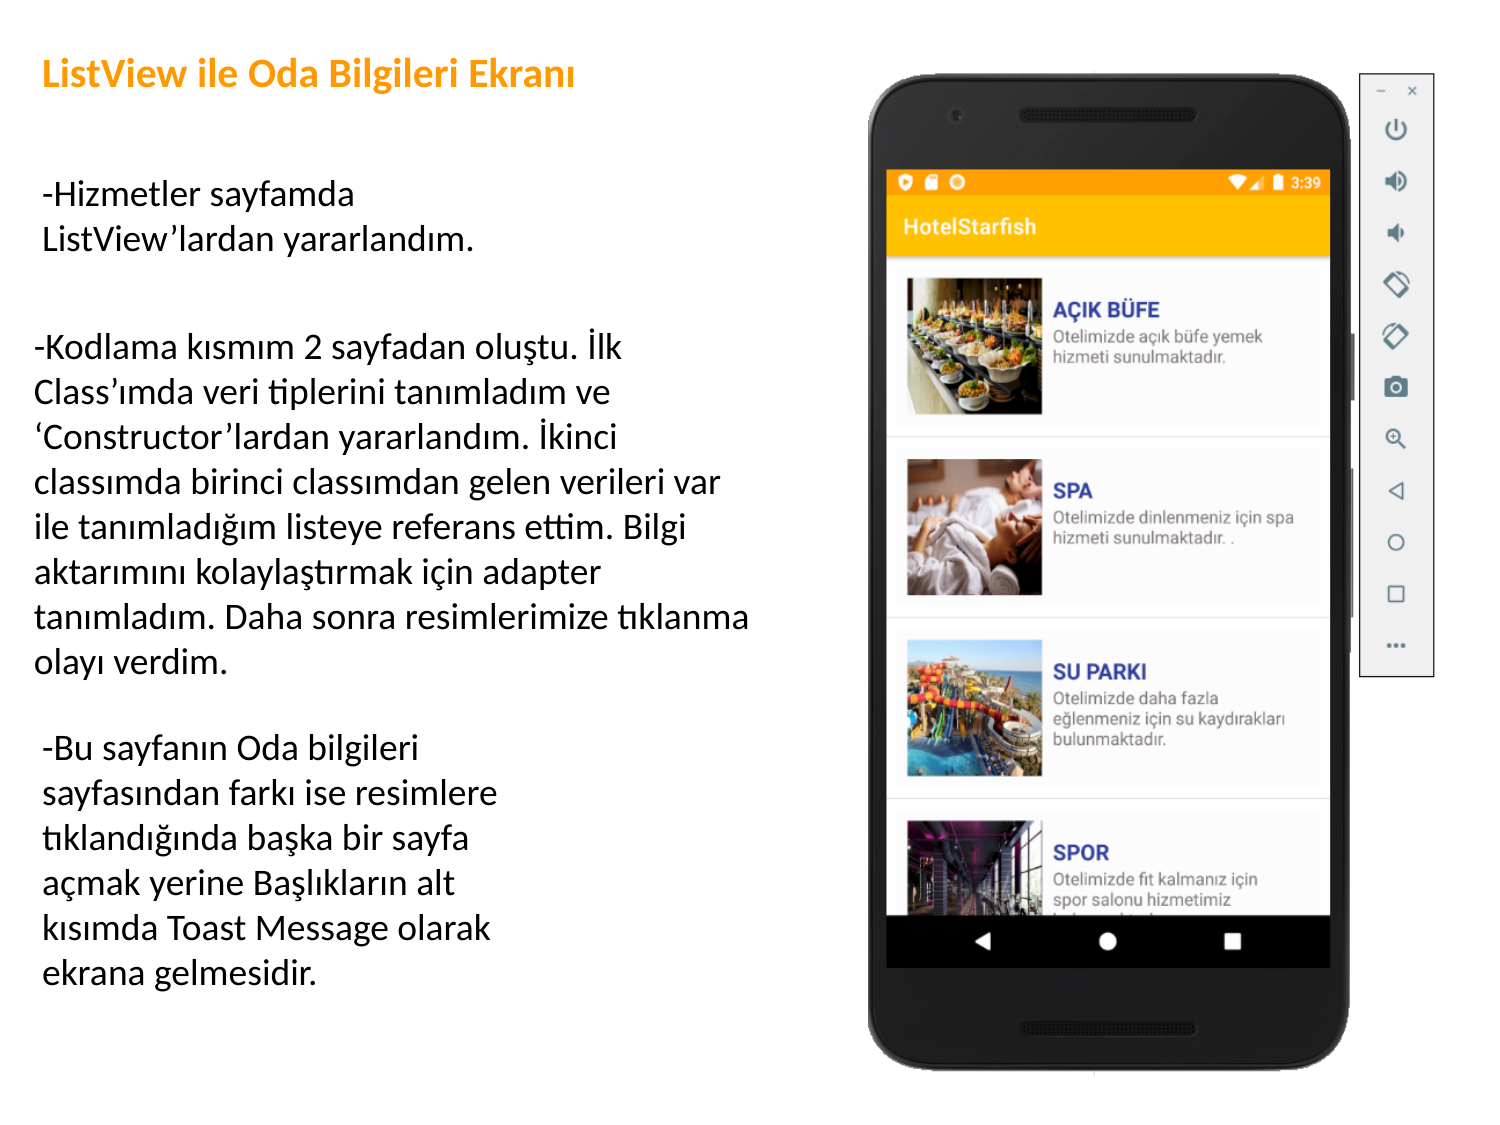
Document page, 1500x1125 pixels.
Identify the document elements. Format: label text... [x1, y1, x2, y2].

text_box -Hizmetler sayfamda ListView’lardan yararlandım. [27, 161, 560, 266]
picture [867, 71, 1446, 1076]
text_box ListView ile Oda Bilgileri Ekranı [27, 38, 591, 104]
text_box -Kodlama kısmım 2 sayfadan oluştu. İlk Class’ımda veri tiplerini tanımladım ve ‘Constructor’lardan yararlandım. İkinci classımda birinci classımdan gelen verileri var ile tanımladığım listeye referans ettim. Bilgi aktarımını kolaylaştırmak için adapter tanımladım. Daha sonra resimlerimize tıklanma olayı verdim. [19, 314, 780, 690]
text_box -Bu sayfanın Oda bilgileri sayfasından farkı ise resimlere tıklandığında başka bir sayfa açmak yerine Başlıkların alt kısımda Toast Message olarak ekrana gelmesidir. [27, 715, 560, 1001]
